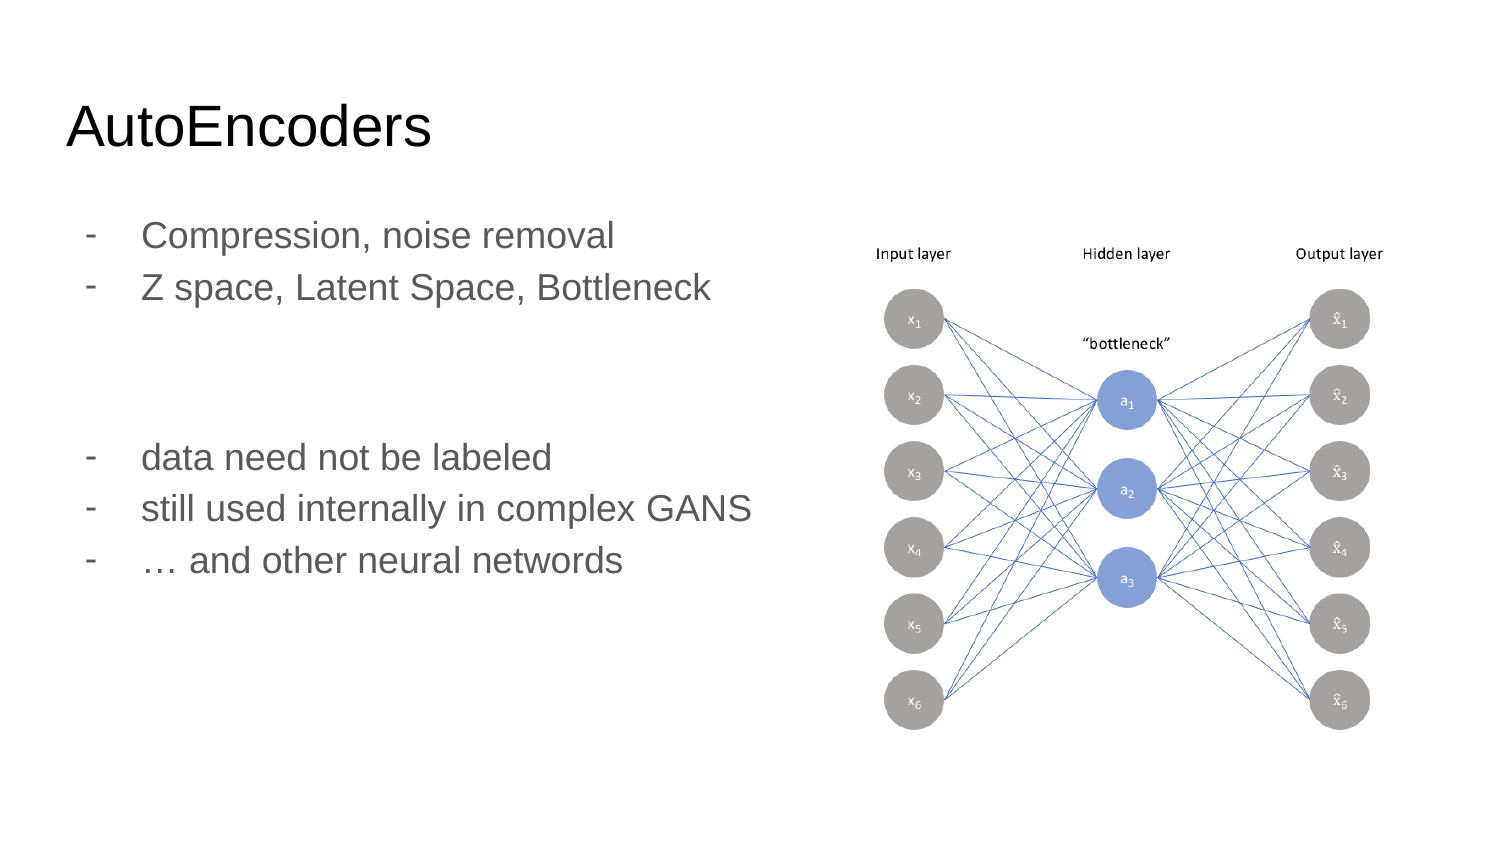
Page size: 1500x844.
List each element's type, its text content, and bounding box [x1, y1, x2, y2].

list Compression, noise removal Z space, Latent Space, Bottleneck data need not be labeled still used internally in complex GANS … and other neural networds [51, 189, 1449, 750]
title AutoEncoders [51, 72, 1449, 167]
picture [755, 234, 1491, 743]
